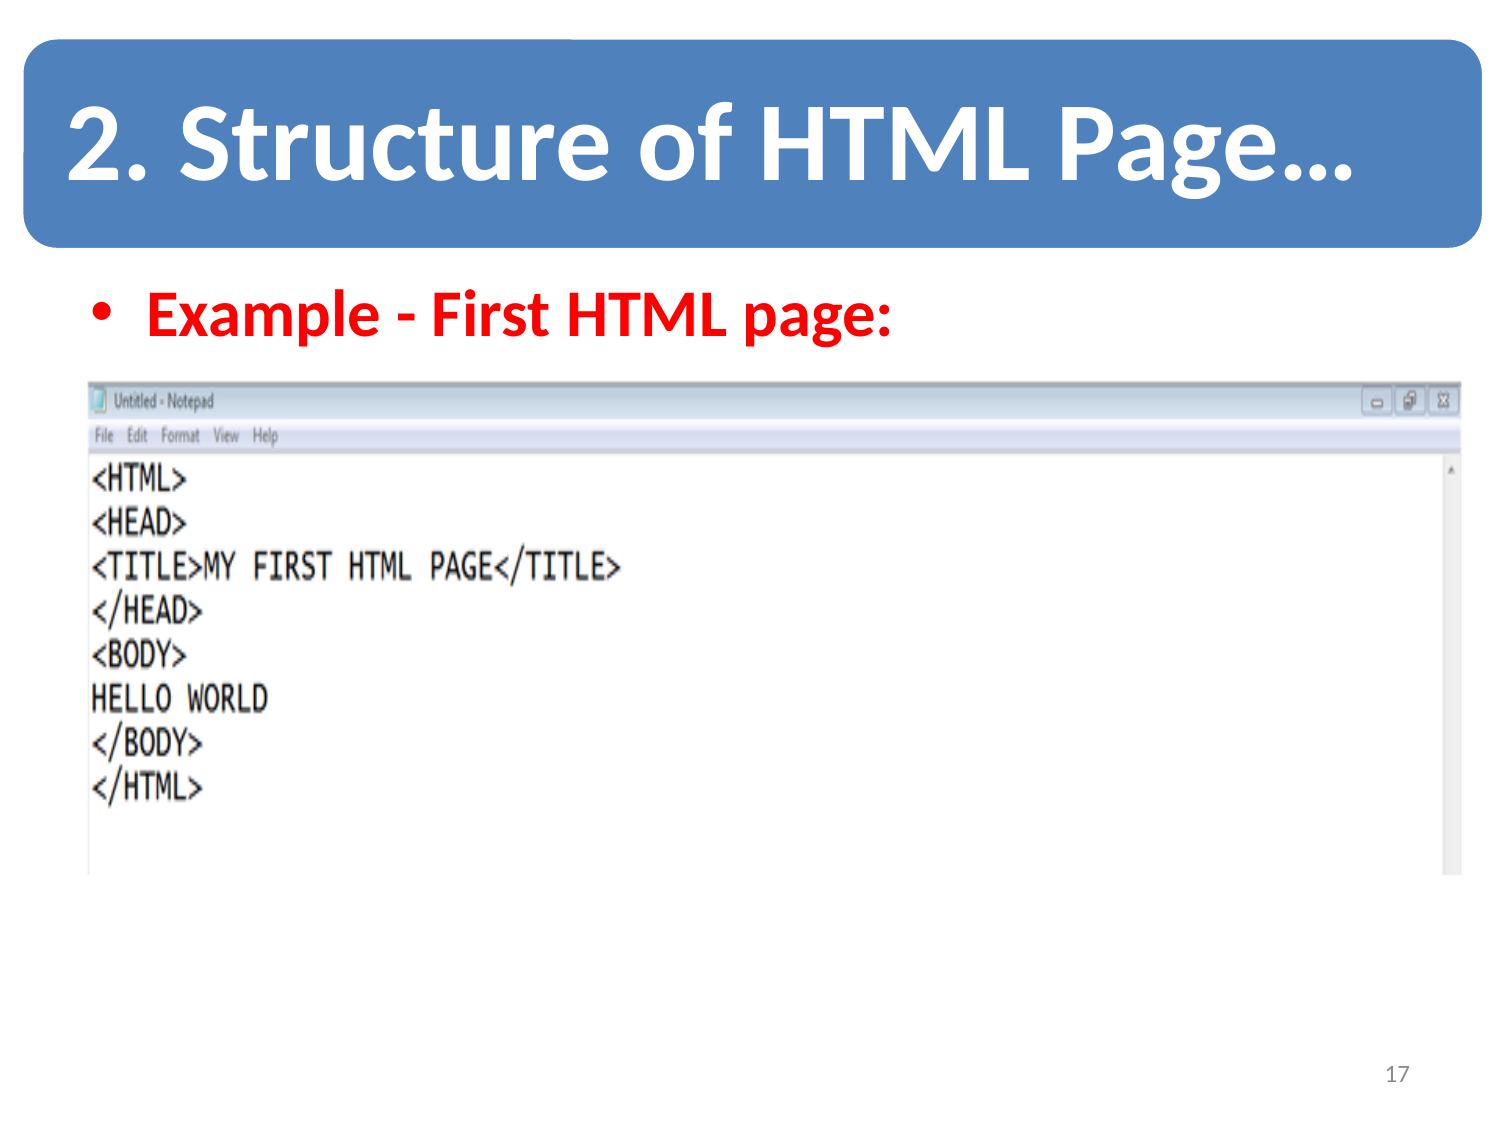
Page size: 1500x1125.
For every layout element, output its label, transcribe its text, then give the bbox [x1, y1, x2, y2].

slide_number 17 [1074, 1042, 1425, 1103]
picture [85, 374, 1471, 876]
list Example - First HTML page: [75, 262, 1425, 900]
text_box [21, 37, 1485, 251]
